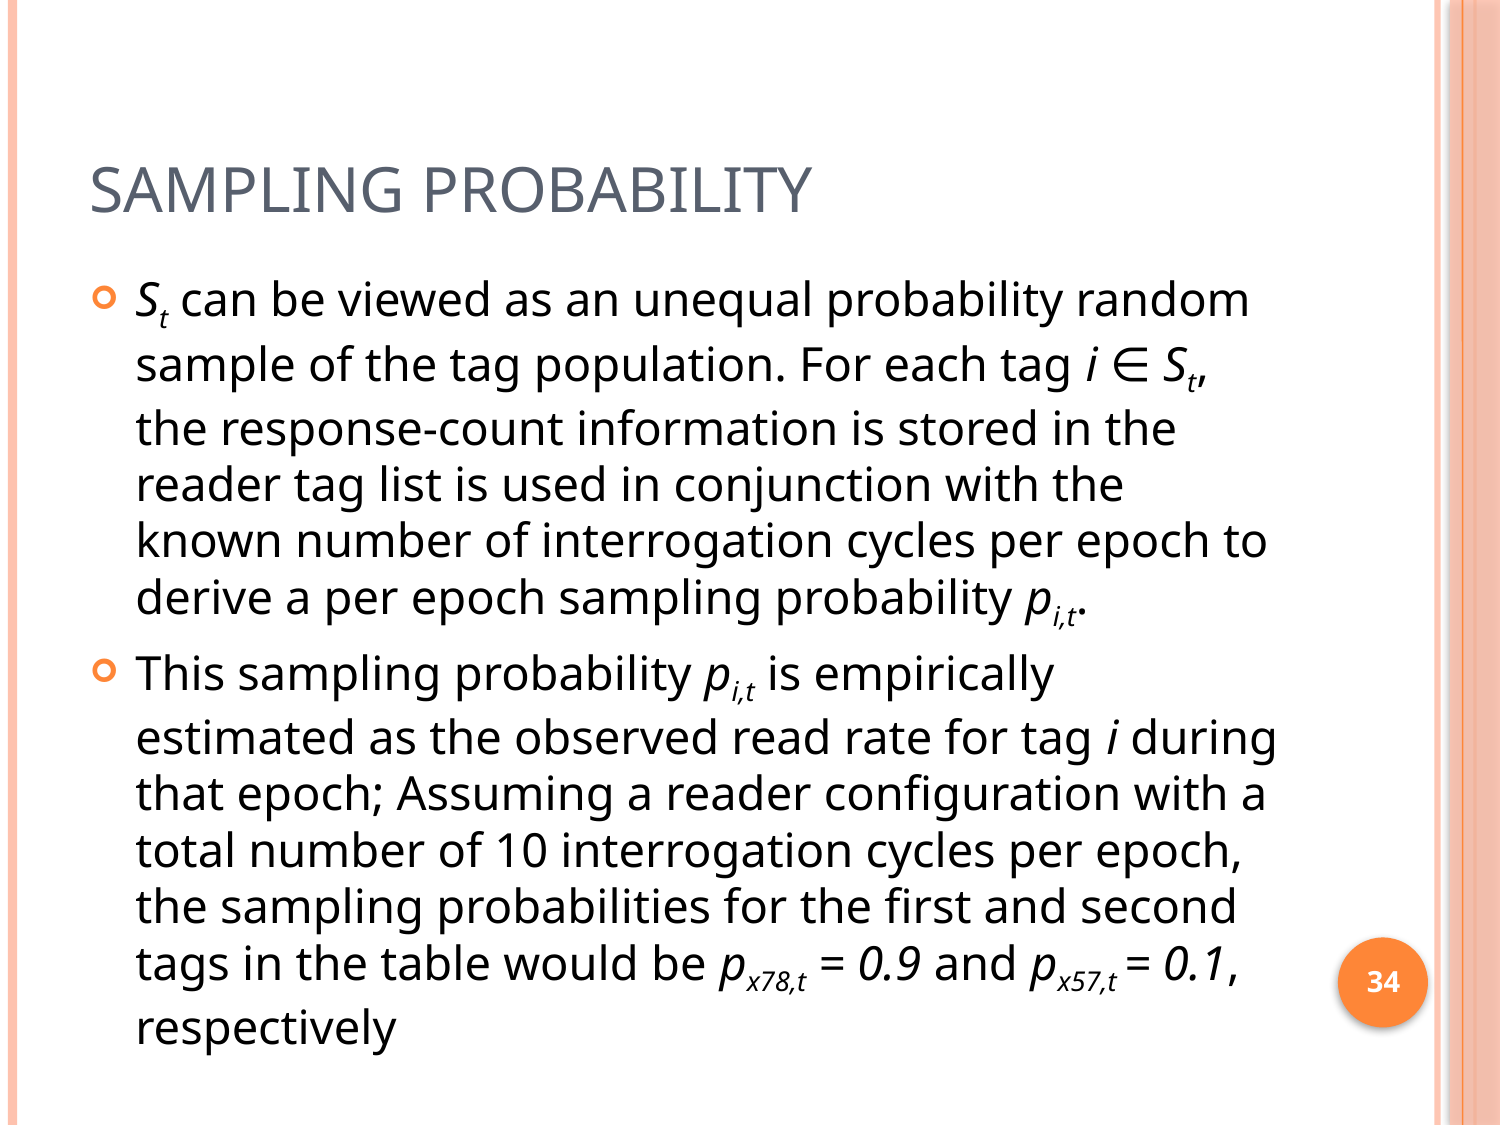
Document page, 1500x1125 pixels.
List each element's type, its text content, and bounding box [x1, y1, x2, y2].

list St can be viewed as an unequal probability random sample of the tag population. For each tag i ∈ St, the response-count information is stored in the reader tag list is used in conjunction with the known number of interrogation cycles per epoch to derive a per epoch sampling probability pi,t. This sampling probability pi,t is empirically estimated as the observed read rate for tag i during that epoch; Assuming a reader configuration with a total number of 10 interrogation cycles per epoch, the sampling probabilities for the first and second tags in the table would be px78,t = 0.9 and px57,t = 0.1, respectively [75, 262, 1300, 1062]
slide_number 34 [1333, 940, 1434, 1027]
title Sampling Probability [75, 45, 1300, 233]
